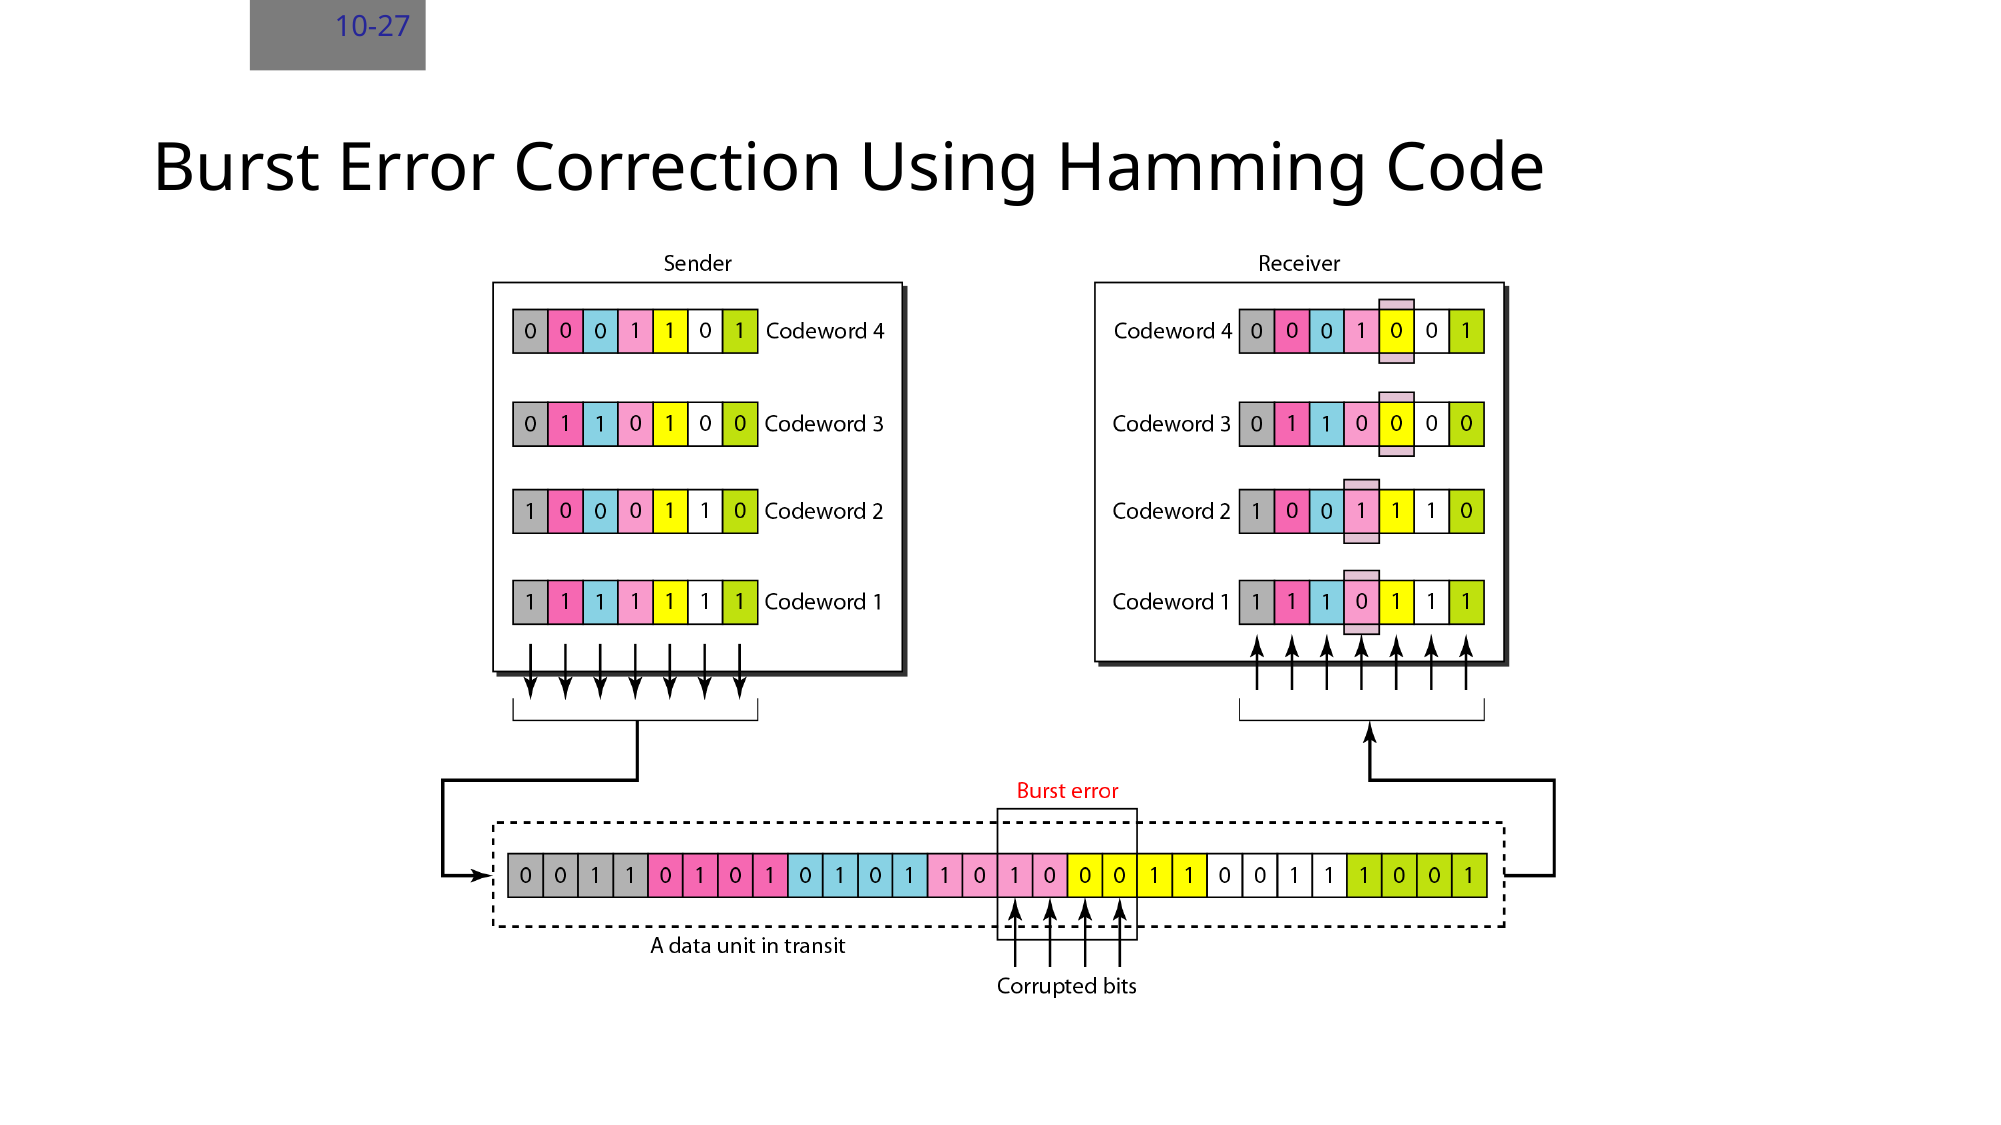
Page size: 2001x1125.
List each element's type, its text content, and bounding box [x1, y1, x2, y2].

title Burst Error Correction Using Hamming Code [137, 59, 1863, 278]
text_box 10-27 [249, 0, 426, 71]
picture [441, 251, 1556, 1000]
